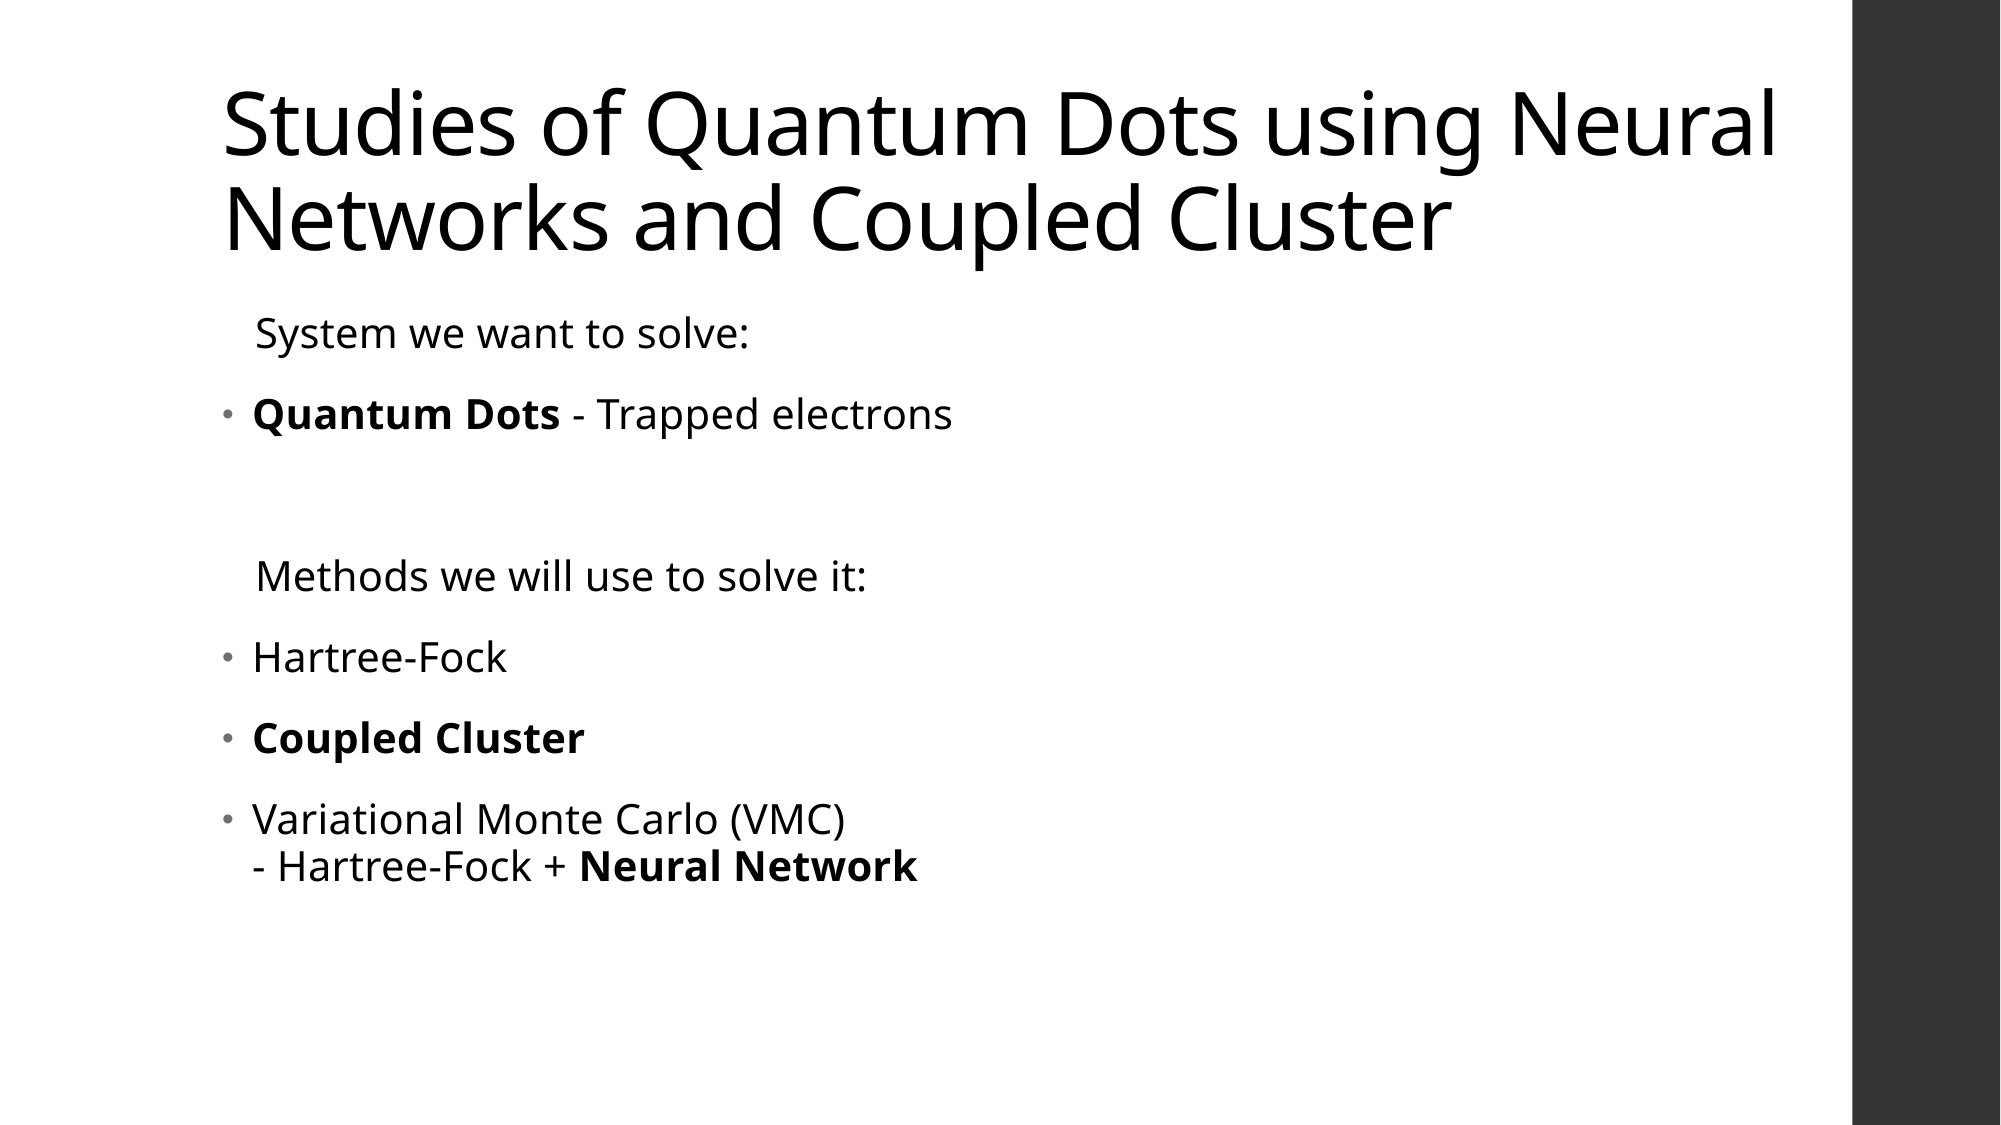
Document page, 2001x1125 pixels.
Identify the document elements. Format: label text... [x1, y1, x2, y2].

title Studies of Quantum Dots using Neural Networks and Coupled Cluster [206, 60, 1797, 278]
list System we want to solve: Quantum Dots - Trapped electrons Methods we will use to solve it: Hartree-Fock Coupled Cluster Variational Monte Carlo (VMC) - Hartree-Fock + Neural Network [206, 303, 1617, 1017]
